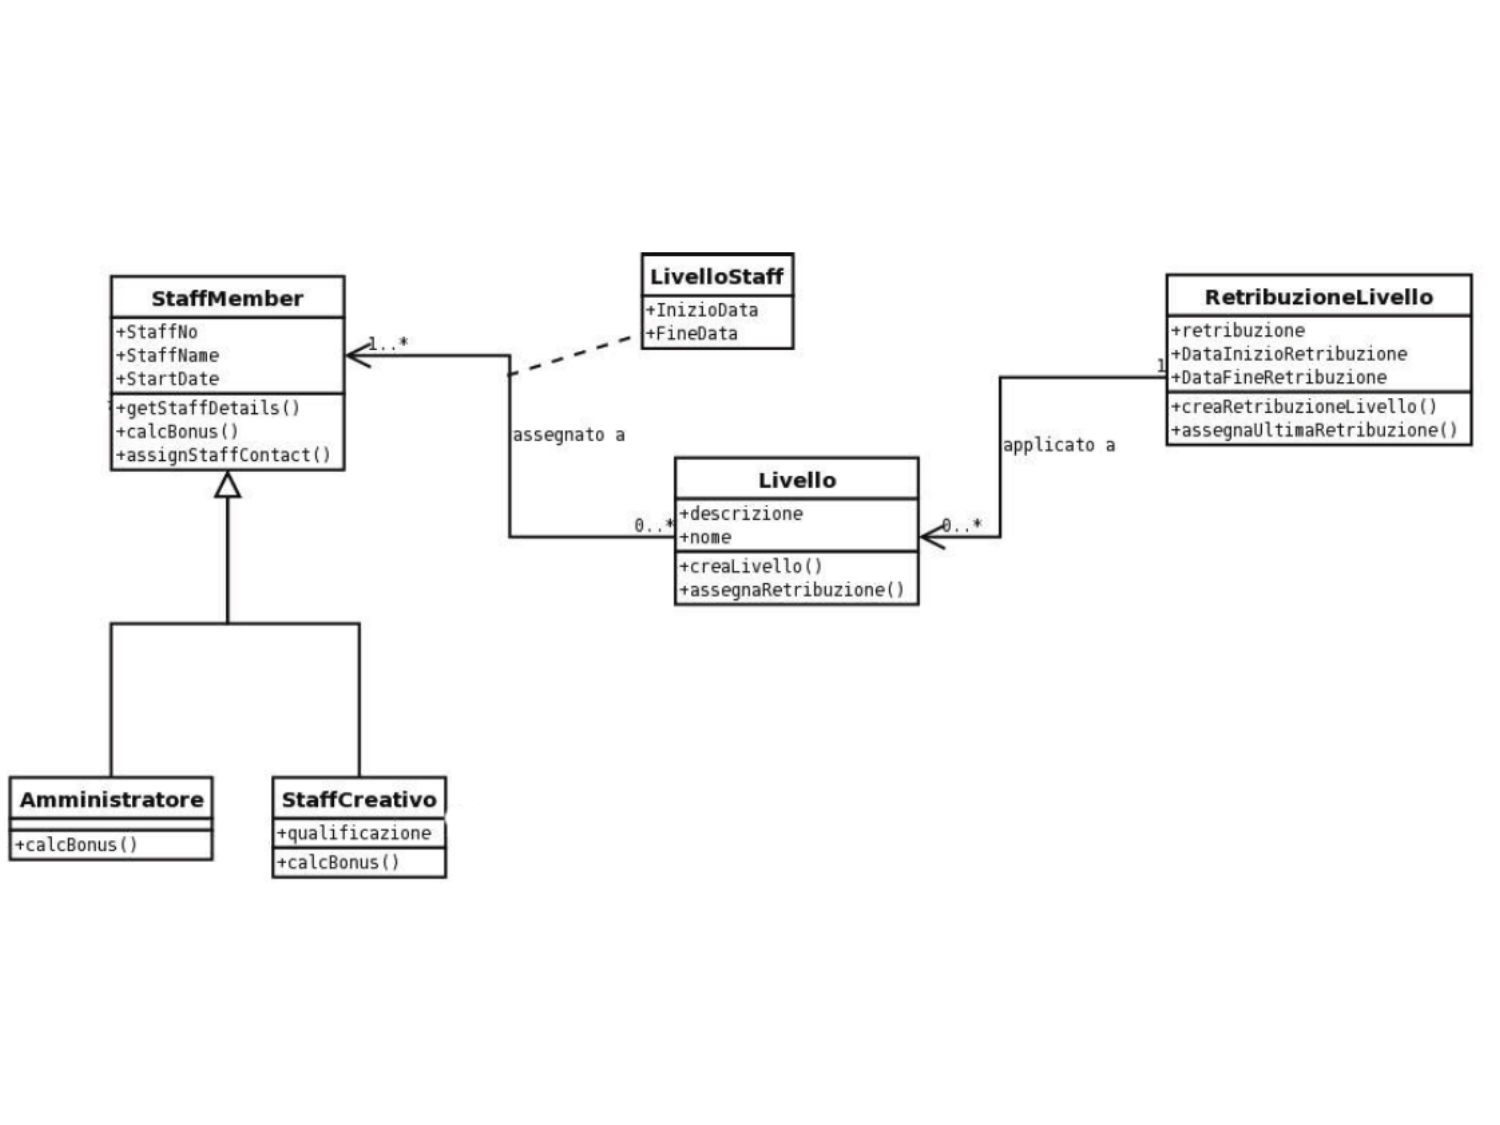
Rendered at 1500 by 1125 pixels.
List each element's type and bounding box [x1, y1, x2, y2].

picture [0, 243, 1483, 894]
